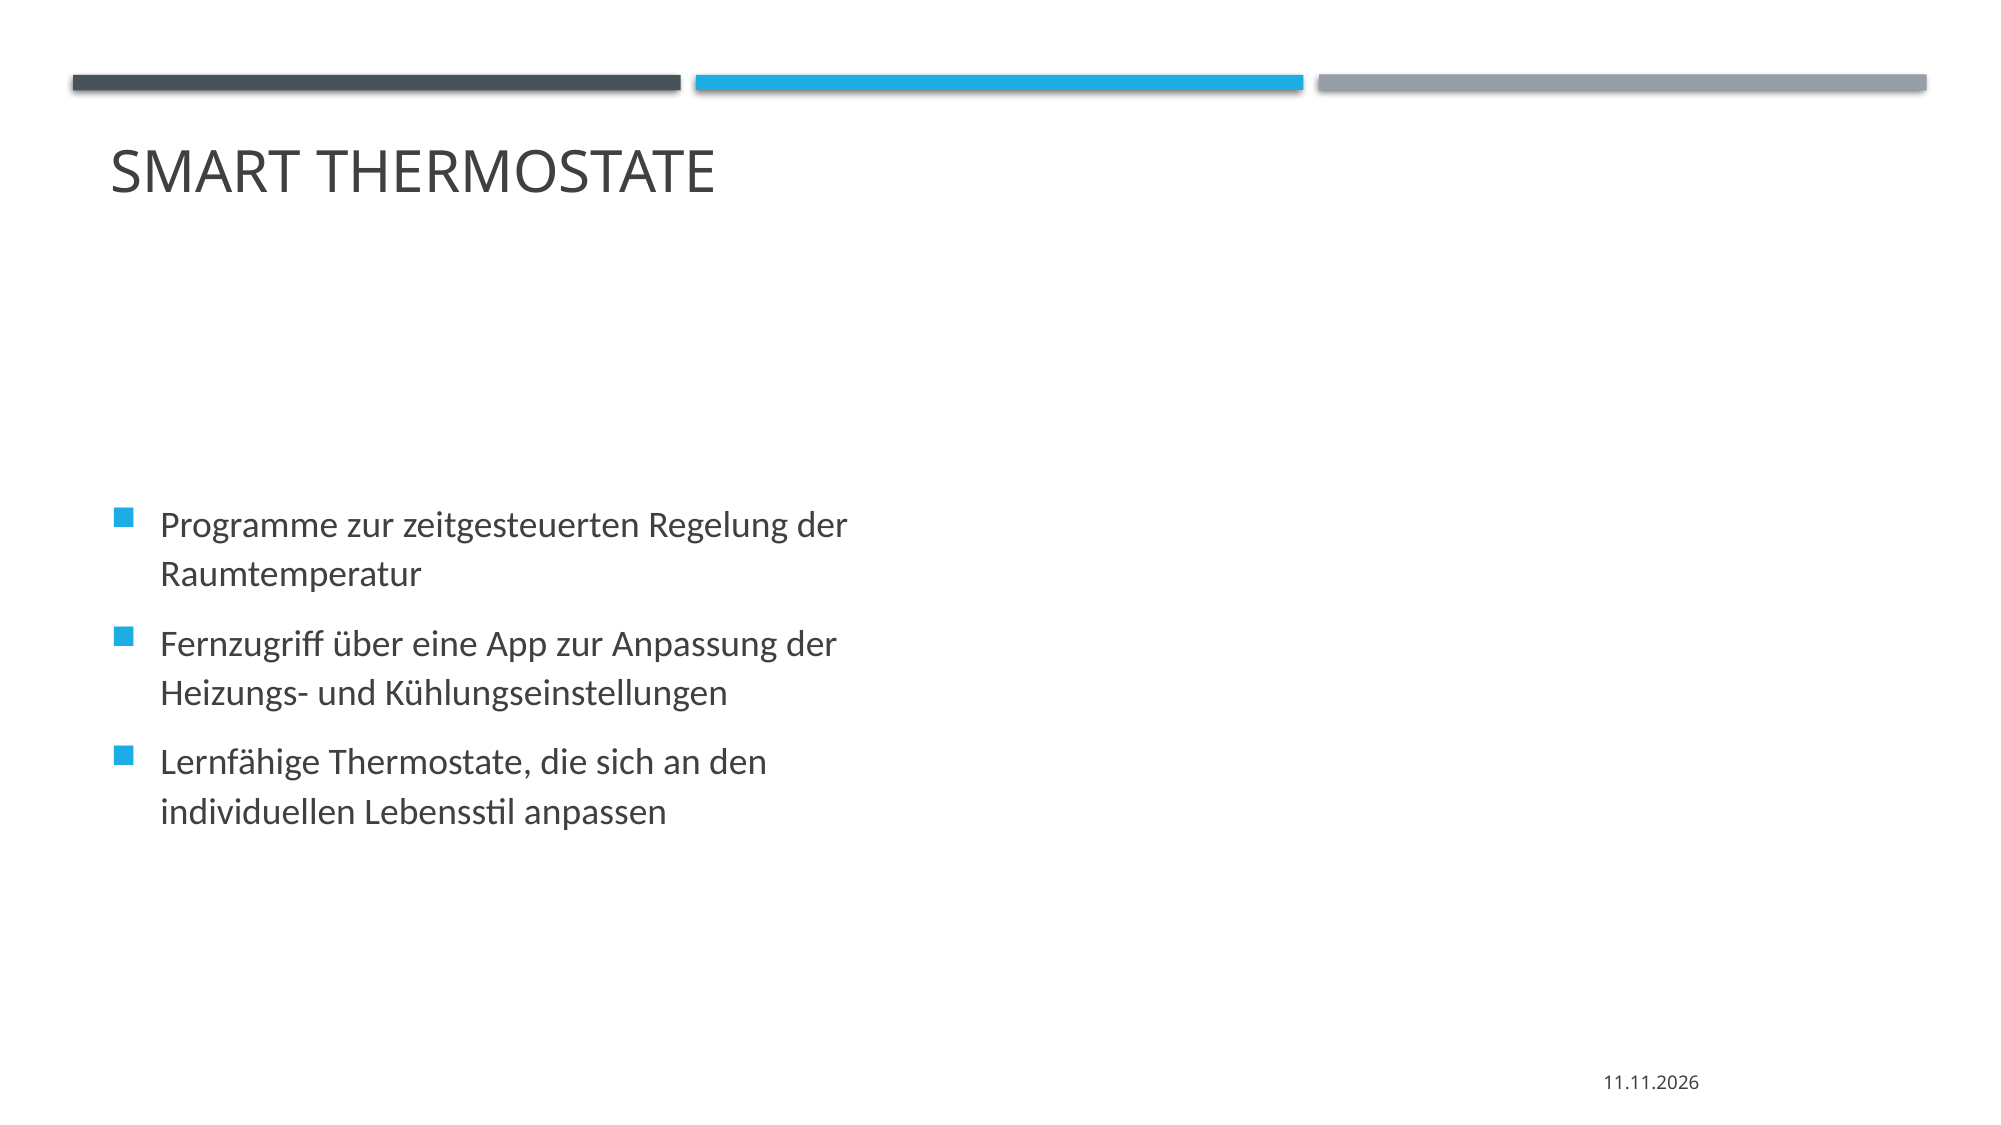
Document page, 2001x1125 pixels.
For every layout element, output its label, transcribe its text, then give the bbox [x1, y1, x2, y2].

list Programme zur zeitgesteuerten Regelung der Raumtemperatur Fernzugriff über eine App zur Anpassung der Heizungs- und Kühlungseinstellungen Lernfähige Thermostate, die sich an den individuellen Lebensstil anpassen [95, 365, 948, 962]
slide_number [1247, 1053, 1715, 1114]
title Smart Thermostate [95, 119, 1905, 282]
